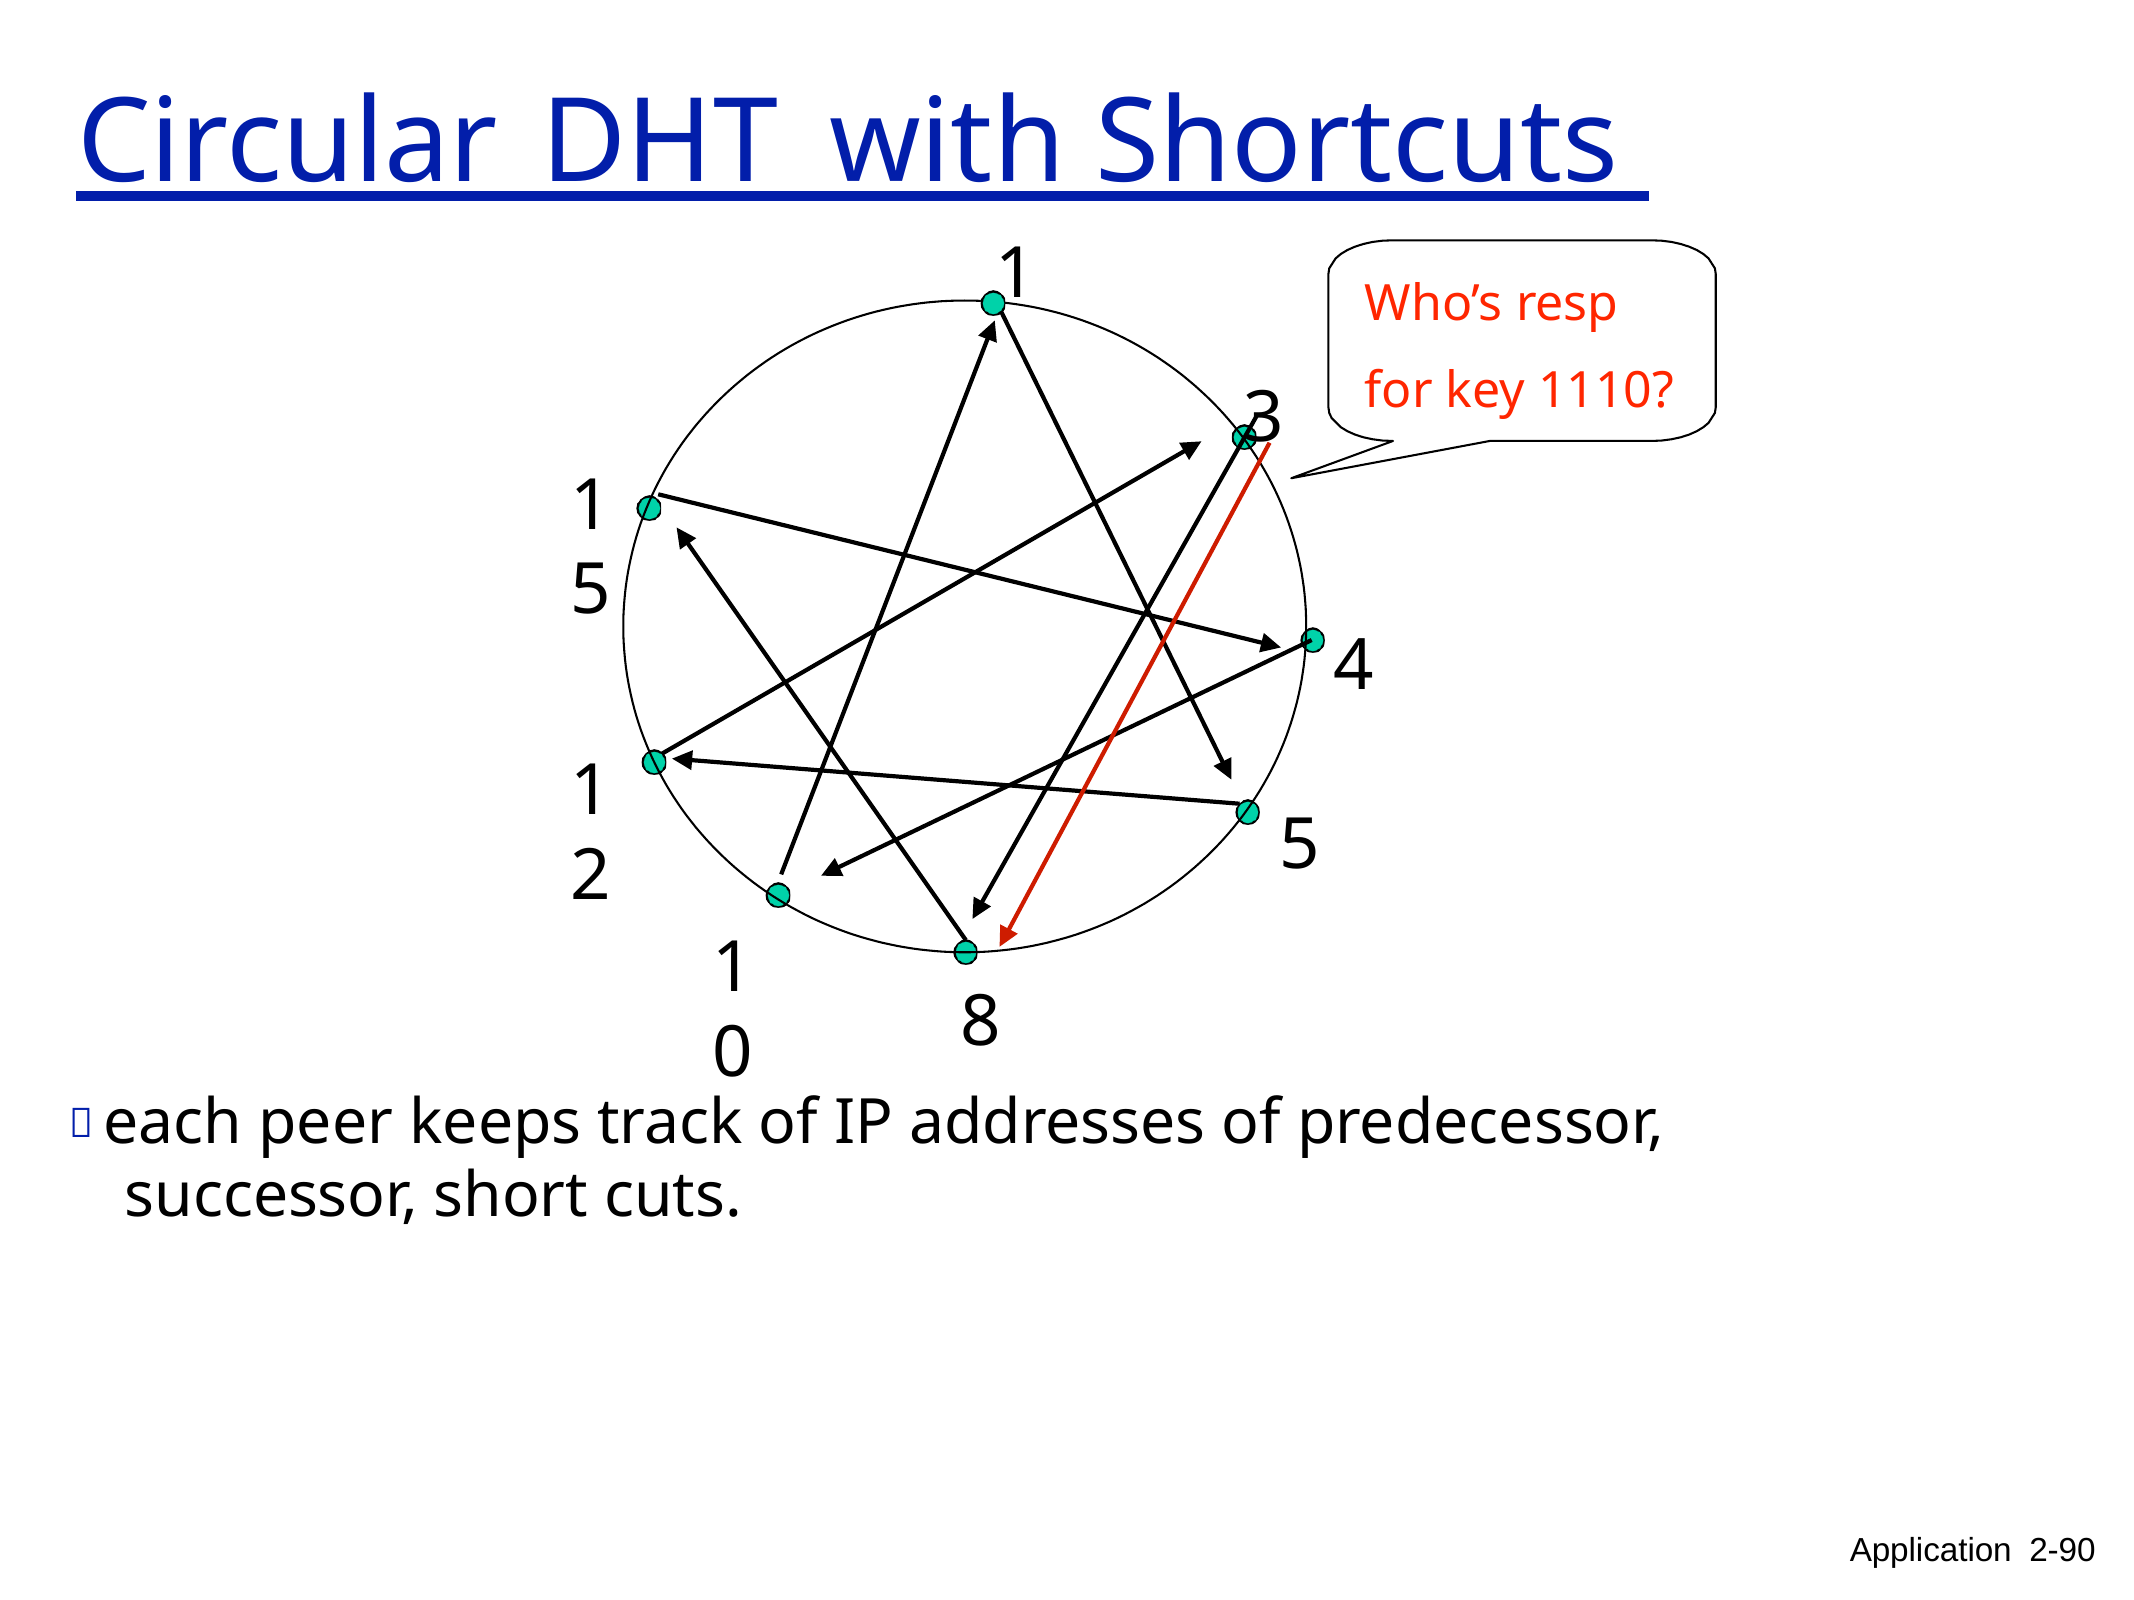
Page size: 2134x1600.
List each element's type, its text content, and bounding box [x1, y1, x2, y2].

text_box  each peer keeps track of IP addresses of predecessor, successor, short cuts. [62, 1079, 1738, 1229]
text_box [1237, 799, 1260, 825]
text_box [821, 858, 844, 877]
text_box [676, 527, 697, 550]
text_box Application 2-90 [1847, 1529, 2101, 1569]
text_box [999, 924, 1018, 947]
text_box 8 [958, 972, 1006, 1060]
text_box [649, 753, 660, 775]
text_box 4 [1331, 616, 1379, 704]
text_box [953, 953, 978, 965]
text_box [980, 290, 1006, 316]
text_box [1179, 441, 1202, 461]
text_box [972, 896, 992, 919]
text_box [623, 300, 1306, 953]
text_box 5 [1277, 795, 1325, 883]
text_box 12 [568, 741, 649, 914]
text_box Who’s resp for key 1110? [1362, 241, 1677, 418]
title Circular DHT with Shortcuts [75, 62, 1653, 332]
text_box 3 [1241, 368, 1290, 456]
text_box [1259, 632, 1281, 653]
text_box [1306, 627, 1325, 653]
text_box 1 [993, 225, 1030, 312]
text_box [1164, 462, 1307, 697]
text_box [765, 892, 790, 908]
text_box 10 [710, 918, 790, 1091]
text_box [1213, 757, 1232, 780]
text_box [1291, 243, 1716, 479]
text_box [978, 320, 997, 343]
text_box [672, 750, 693, 771]
text_box [1234, 424, 1241, 433]
text_box 15 [568, 456, 649, 629]
